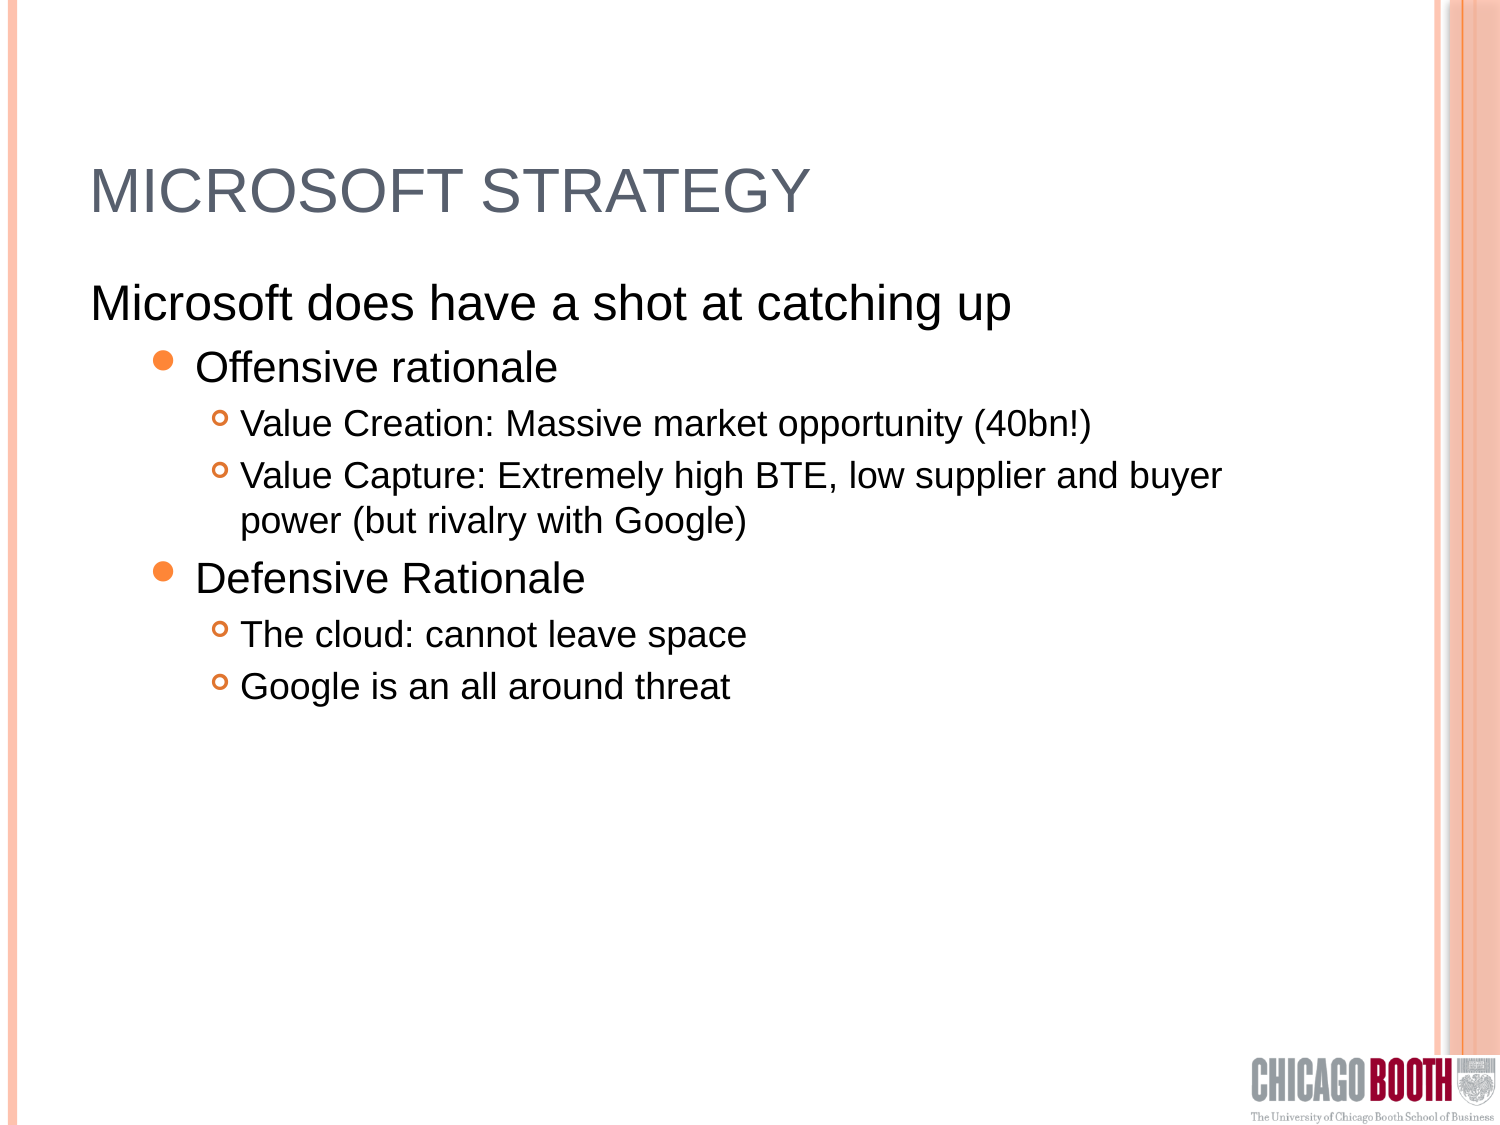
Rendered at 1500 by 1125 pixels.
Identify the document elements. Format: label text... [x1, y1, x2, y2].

picture [1246, 1055, 1500, 1125]
title Microsoft Strategy [75, 45, 1300, 233]
list Microsoft does have a shot at catching up Offensive rationale Value Creation: Massive market opportunity (40bn!) Value Capture: Extremely high BTE, low supplier and buyer power (but rivalry with Google) Defensive Rationale The cloud: cannot leave space Google is an all around threat [74, 262, 1301, 1063]
